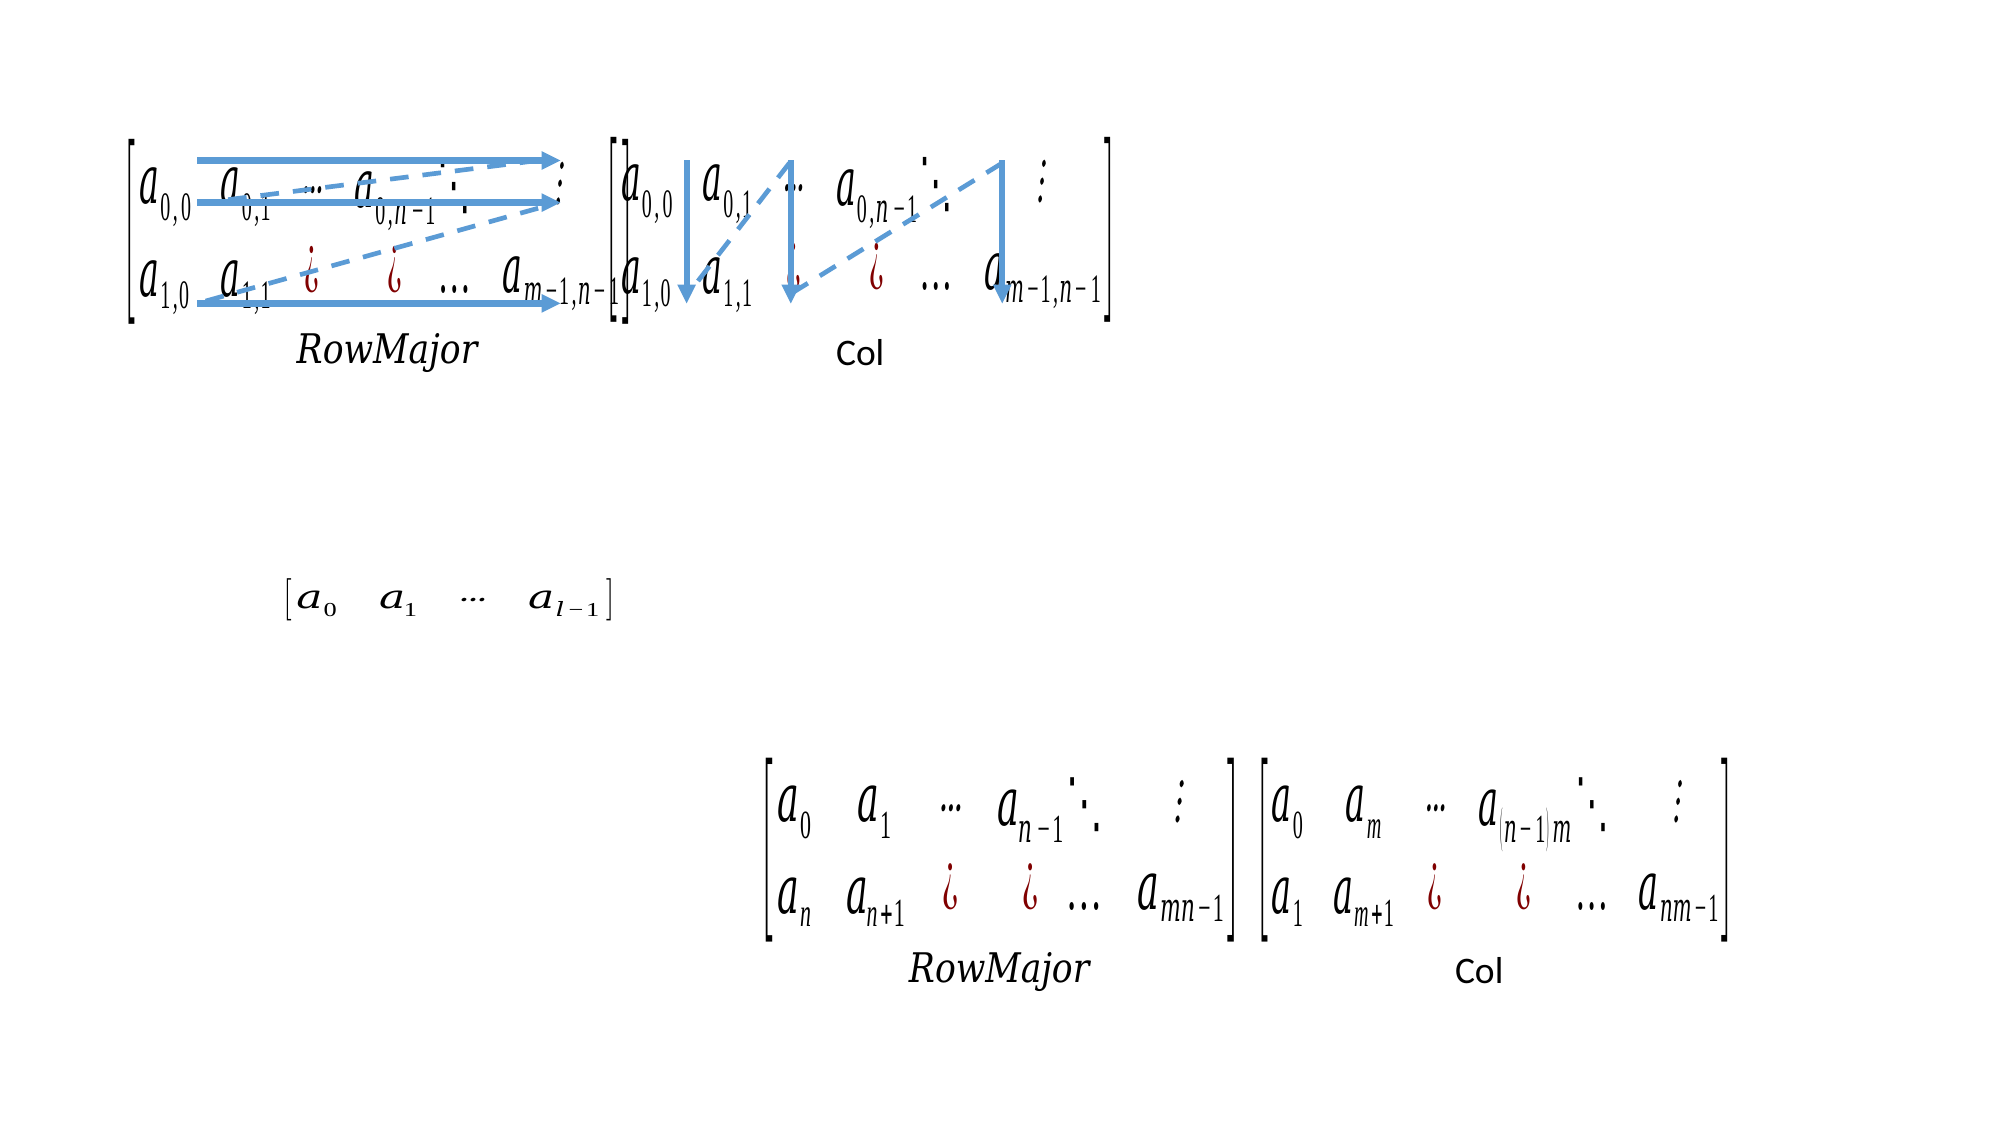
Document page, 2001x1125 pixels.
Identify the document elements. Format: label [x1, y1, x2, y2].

text_box [197, 208, 539, 304]
text_box [789, 163, 1003, 295]
text_box [204, 160, 539, 202]
text_box [687, 163, 789, 295]
